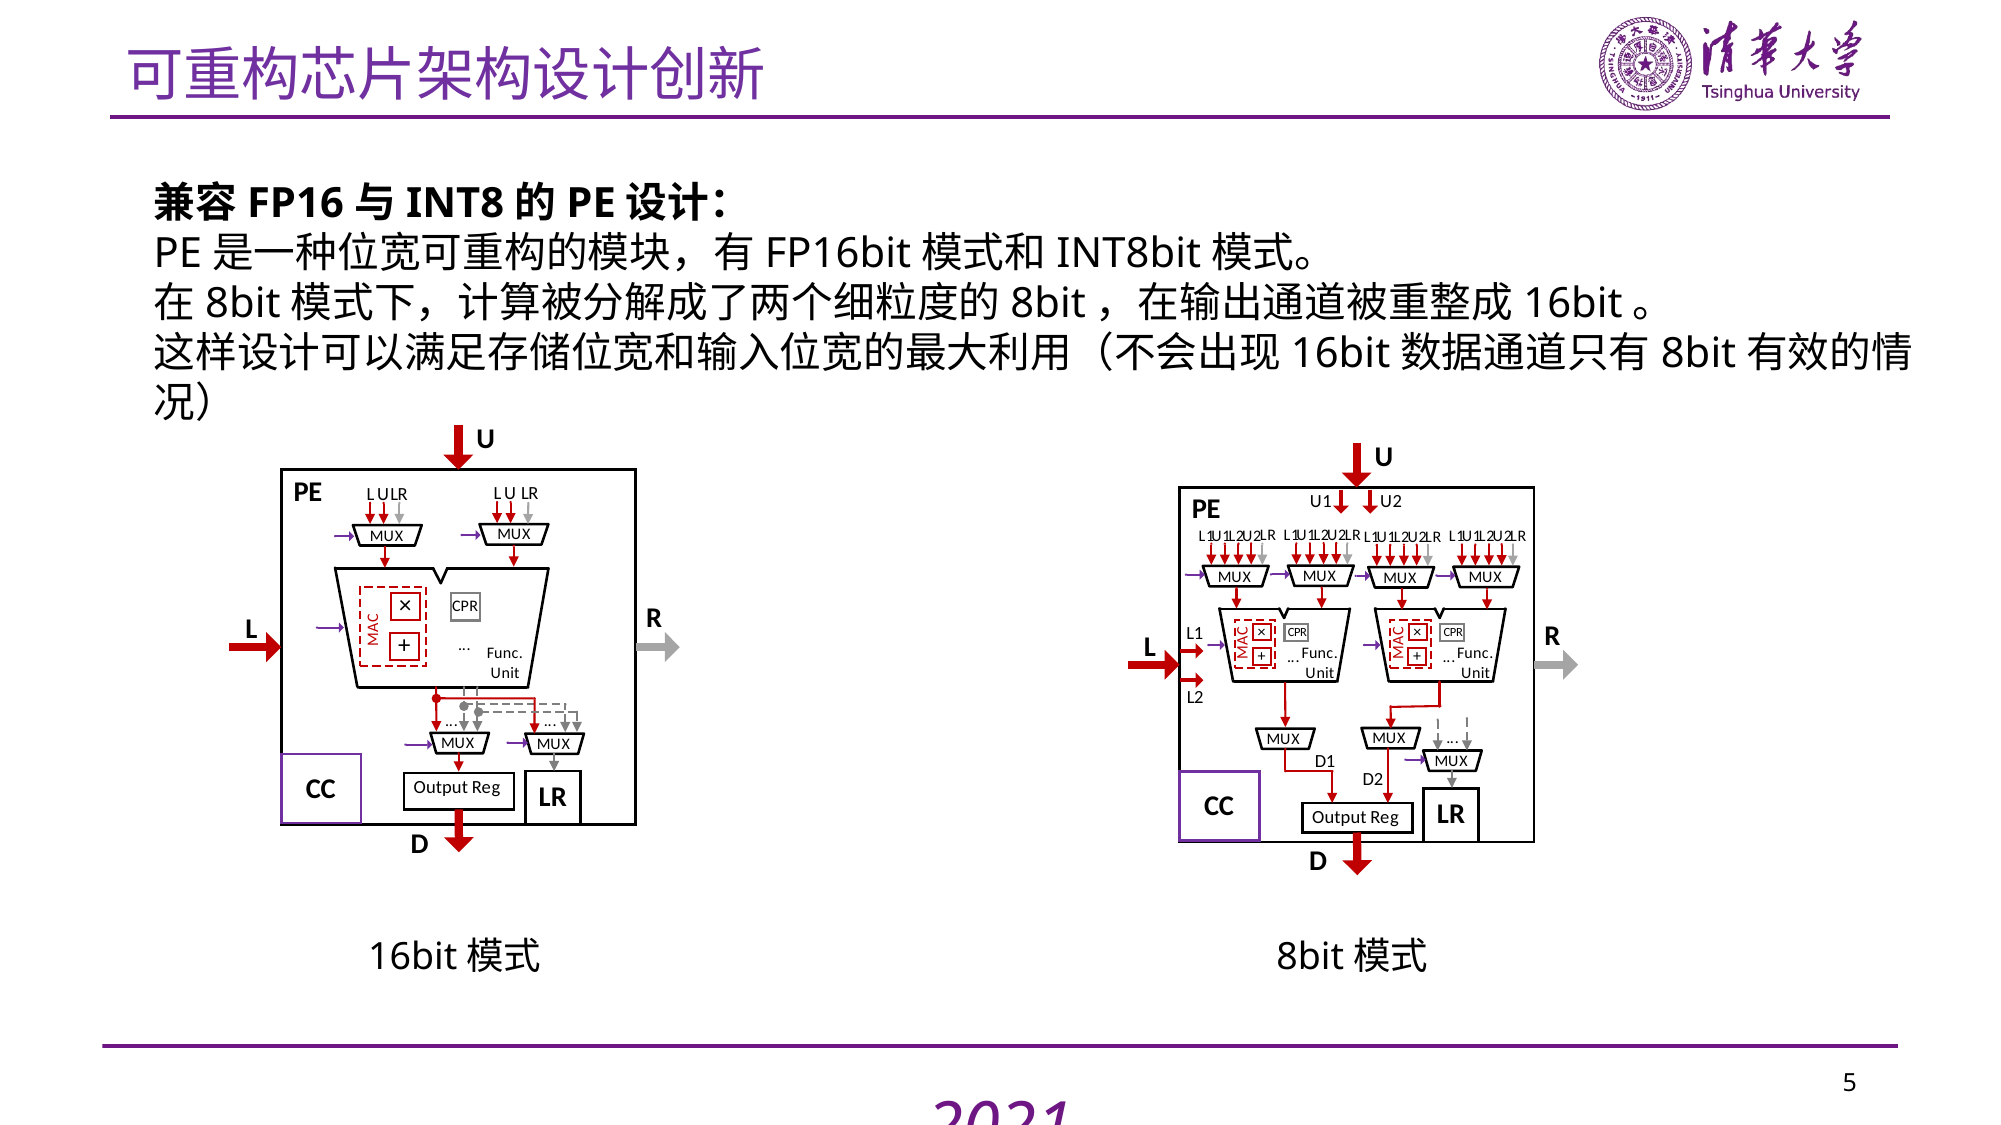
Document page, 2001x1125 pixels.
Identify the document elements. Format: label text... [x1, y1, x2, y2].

title 可重构芯片架构设计创新 [109, 20, 1596, 116]
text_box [1103, 418, 1601, 898]
picture [1570, 0, 1890, 133]
text_box 兼容FP16与INT8的PE设计： PE是一种位宽可重构的模块，有FP16bit模式和INT8bit模式。 在8bit模式下，计算被分解成了两个细粒度的8bit，在输出通道被重整成16bit。 这样设计可以满足存储位宽和输入位宽的最大利用（不会出现16bit数据通道只有8bit有效的情况） [138, 168, 1953, 434]
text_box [205, 400, 703, 874]
text_box 16bit模式 [353, 924, 557, 985]
slide_number 5 [1624, 1053, 2000, 1114]
text_box 8bit模式 [1261, 924, 1443, 985]
